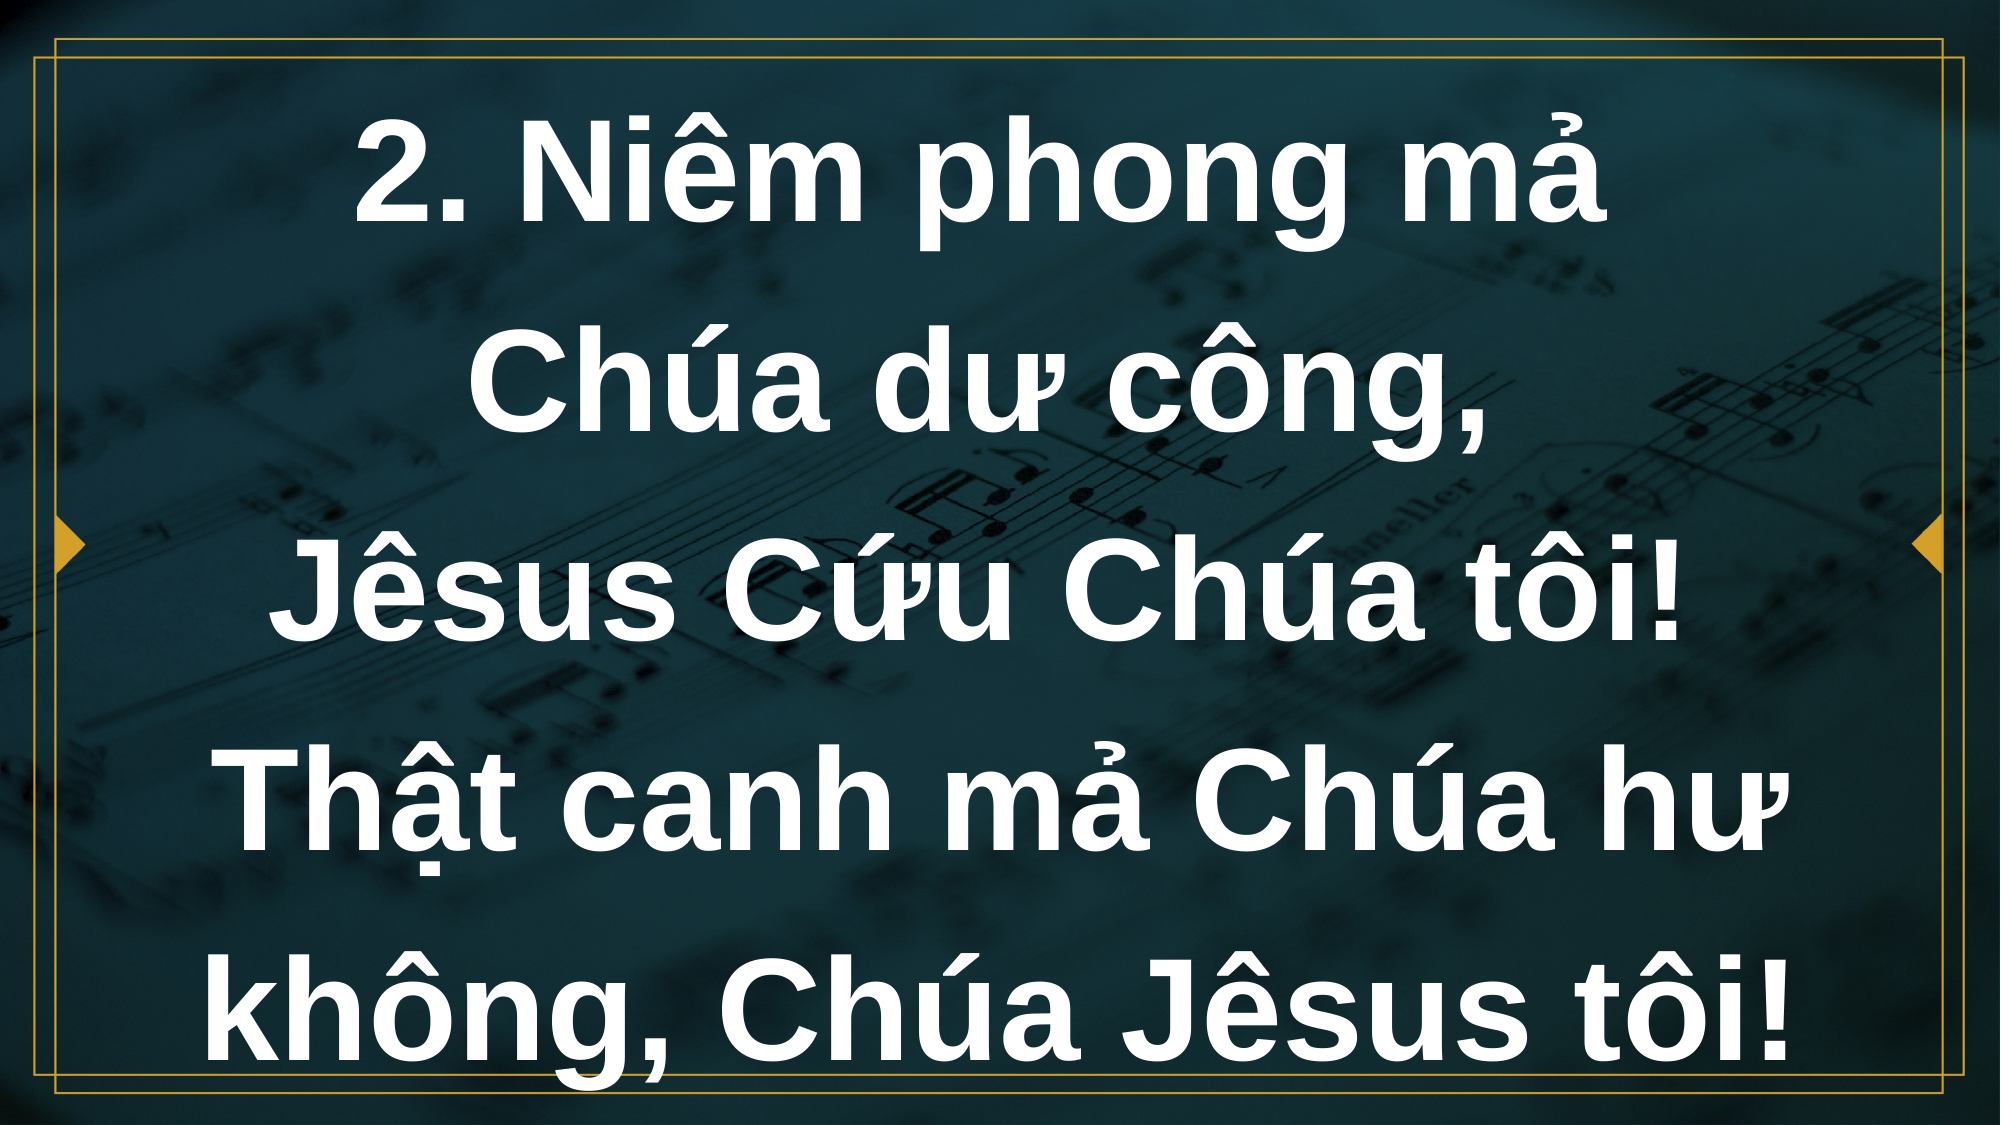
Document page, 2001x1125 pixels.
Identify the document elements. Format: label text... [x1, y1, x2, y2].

title 2. Niêm phong mả Chúa dư công, Jêsus Cứu Chúa tôi! Thật canh mả Chúa hư không, Chúa Jêsus tôi! [55, 53, 1945, 1077]
picture [0, 0, 2000, 1125]
